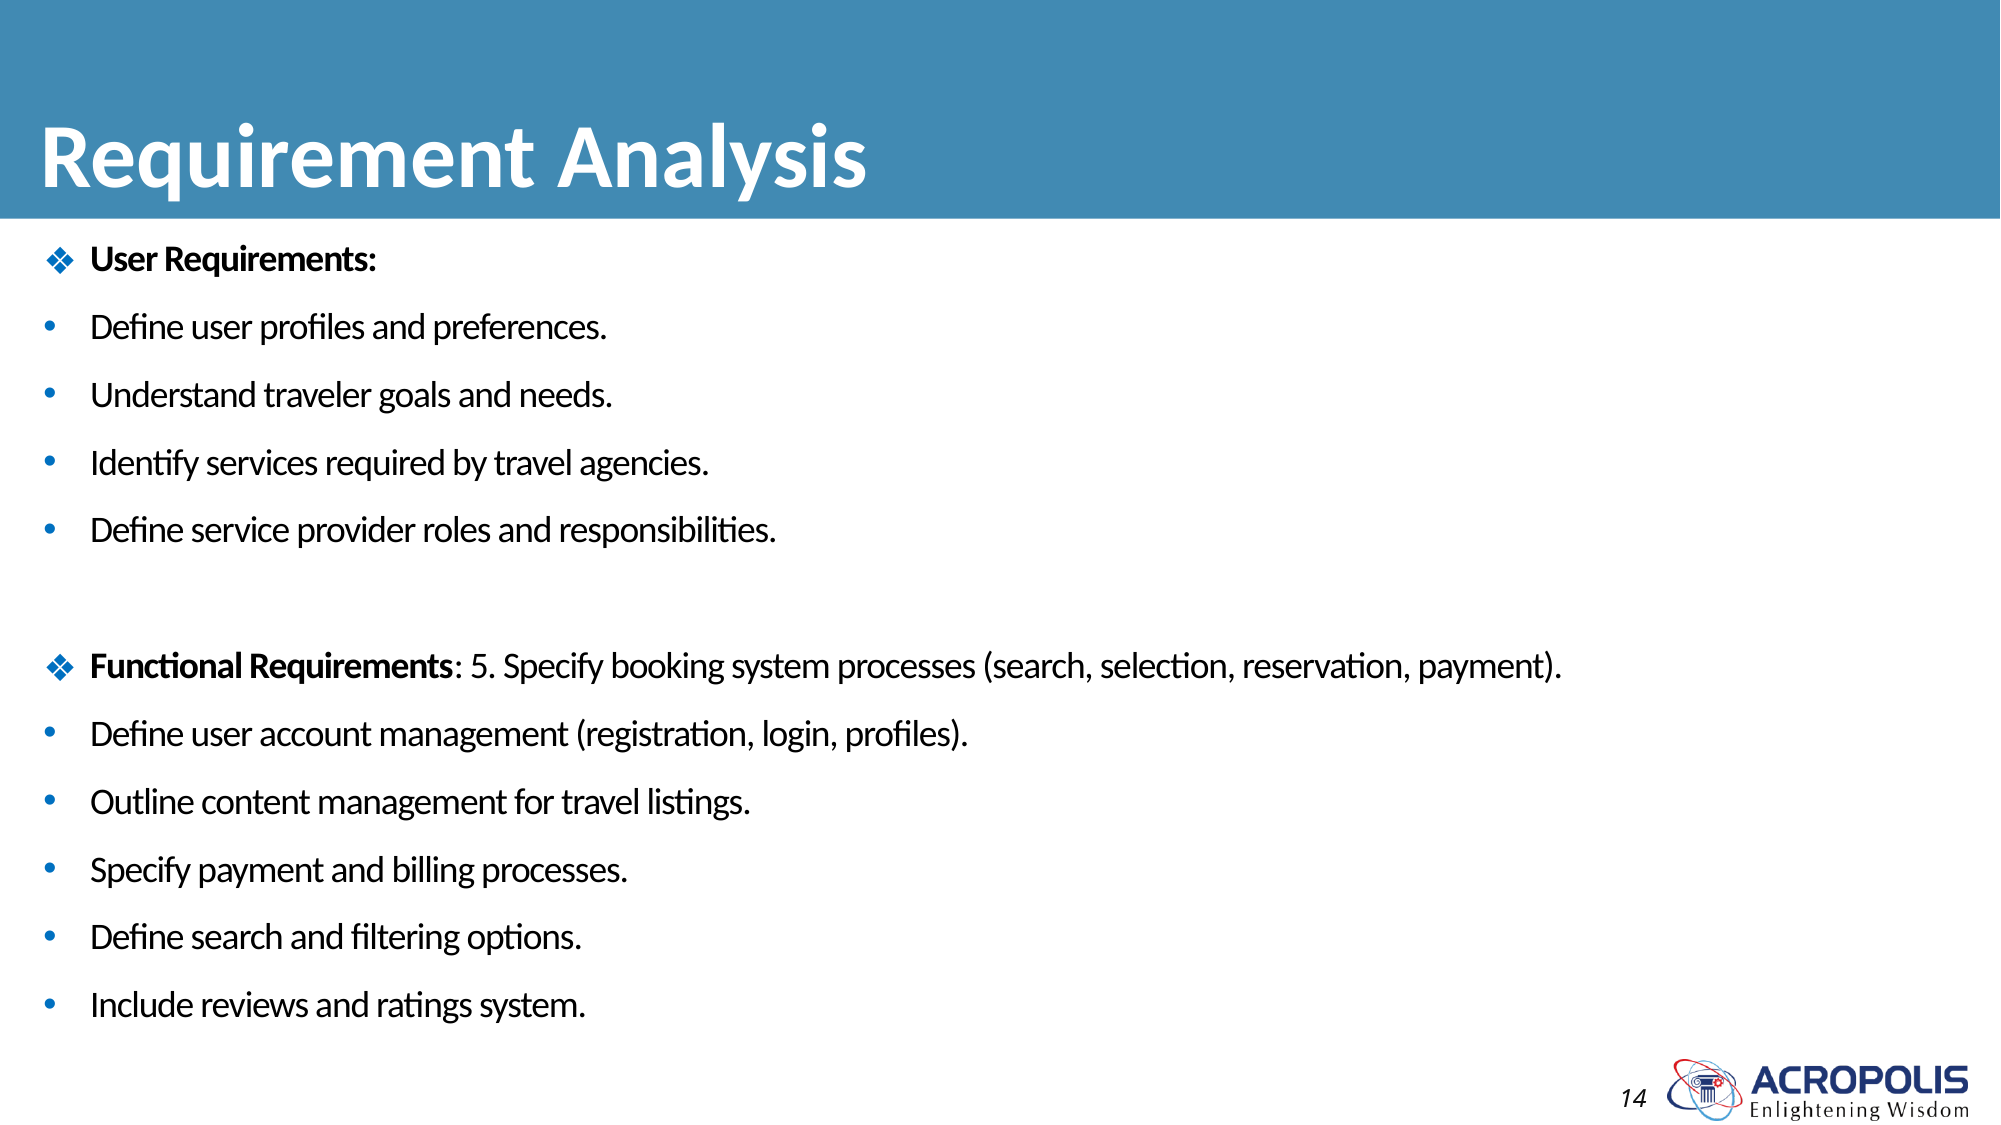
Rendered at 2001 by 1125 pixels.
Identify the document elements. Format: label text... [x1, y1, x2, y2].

slide_number 14 [1436, 1076, 1662, 1122]
title Requirement Analysis [25, 0, 1974, 214]
picture [1667, 1072, 1968, 1121]
list User Requirements: Define user profiles and preferences. Understand traveler goals and needs. Identify services required by travel agencies. Define service provider roles and responsibilities. Functional Requirements: 5. Specify booking system processes (search, selection, reservation, payment). Define user account management (registration, login, profiles). Outline content management for travel listings. Specify payment and billing processes. Define search and filtering options. Include reviews and ratings system. [28, 232, 1972, 1072]
